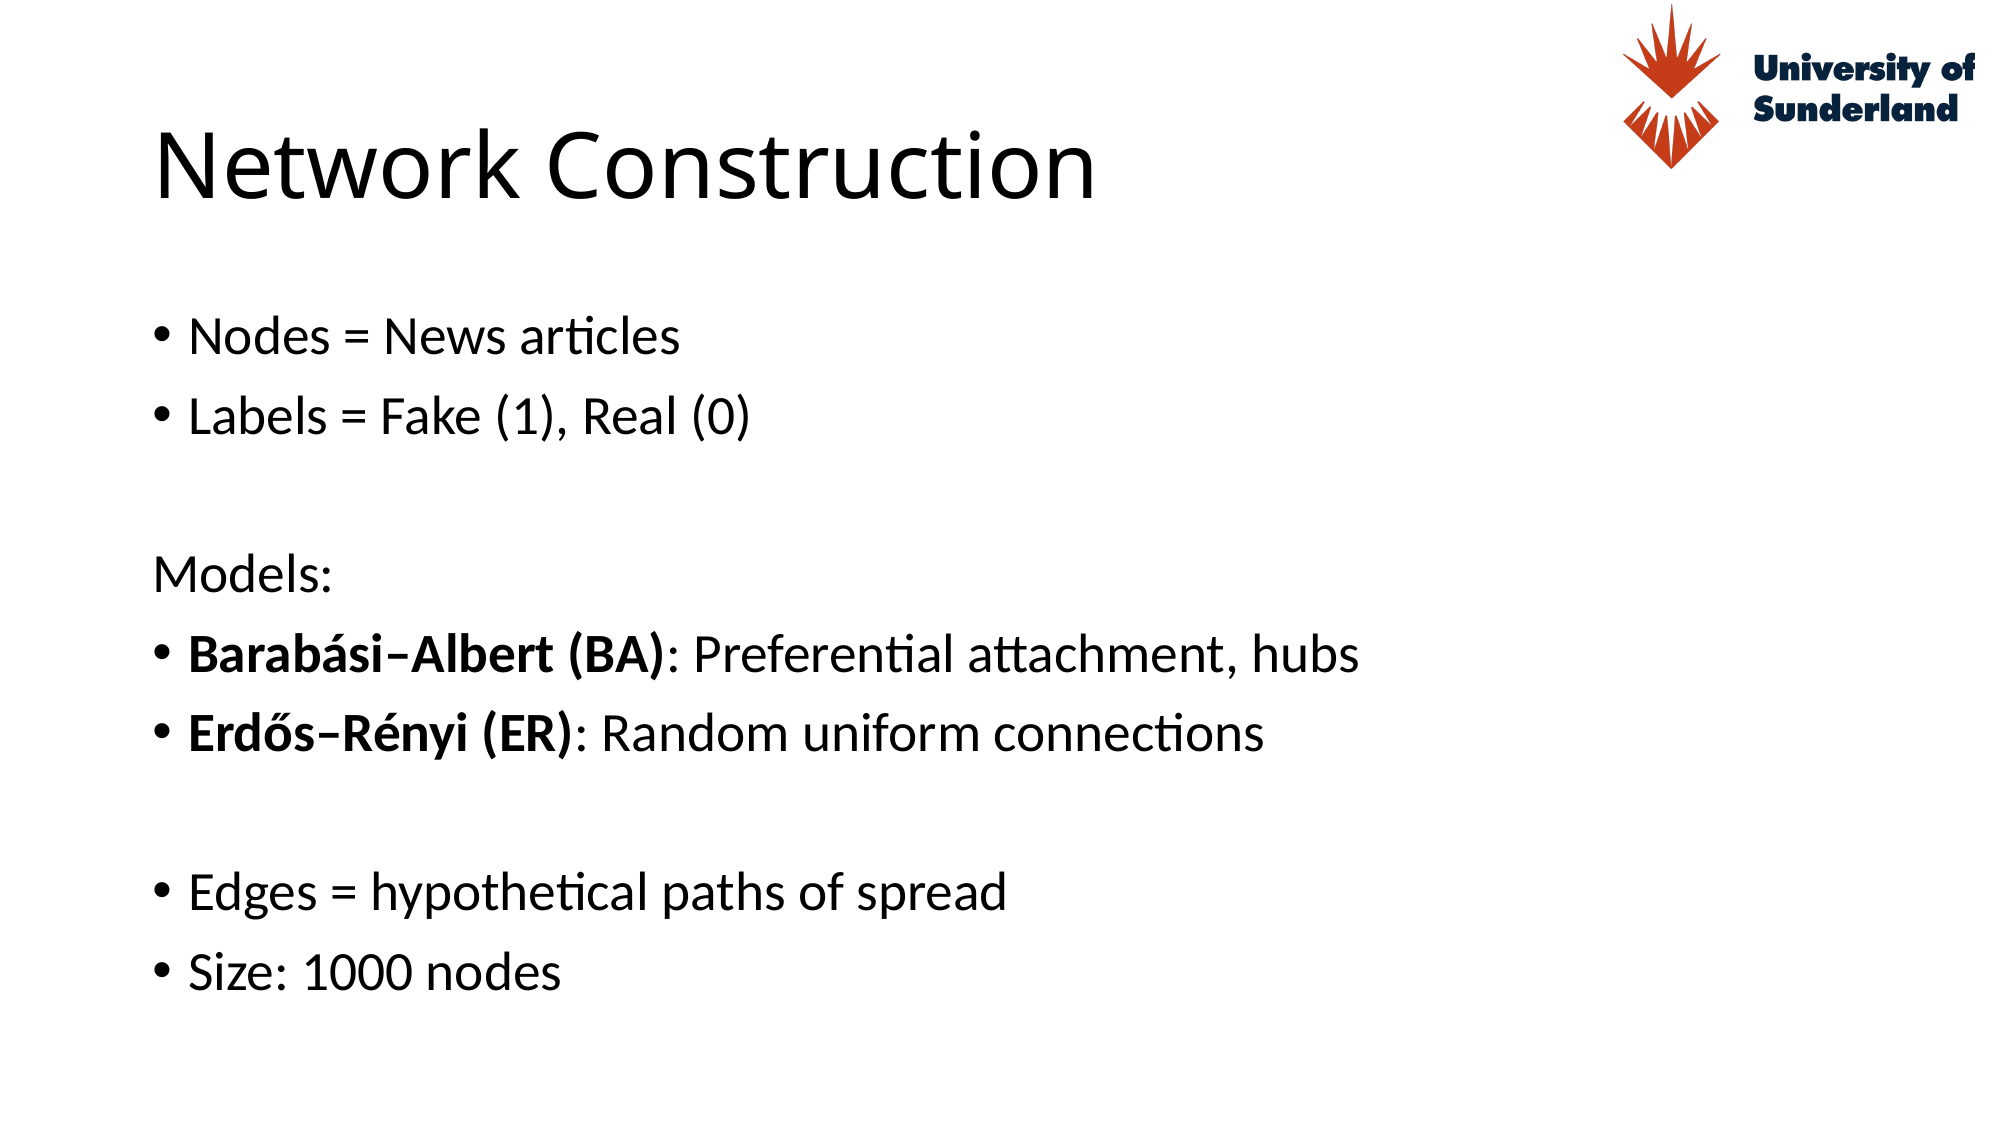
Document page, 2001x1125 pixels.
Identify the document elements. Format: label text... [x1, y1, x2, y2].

list Nodes = News articles Labels = Fake (1), Real (0) Models: Barabási–Albert (BA): Preferential attachment, hubs Erdős–Rényi (ER): Random uniform connections Edges = hypothetical paths of spread Size: 1000 nodes [137, 299, 1863, 1014]
picture [1623, 4, 1975, 169]
title Network Construction [137, 59, 1863, 278]
